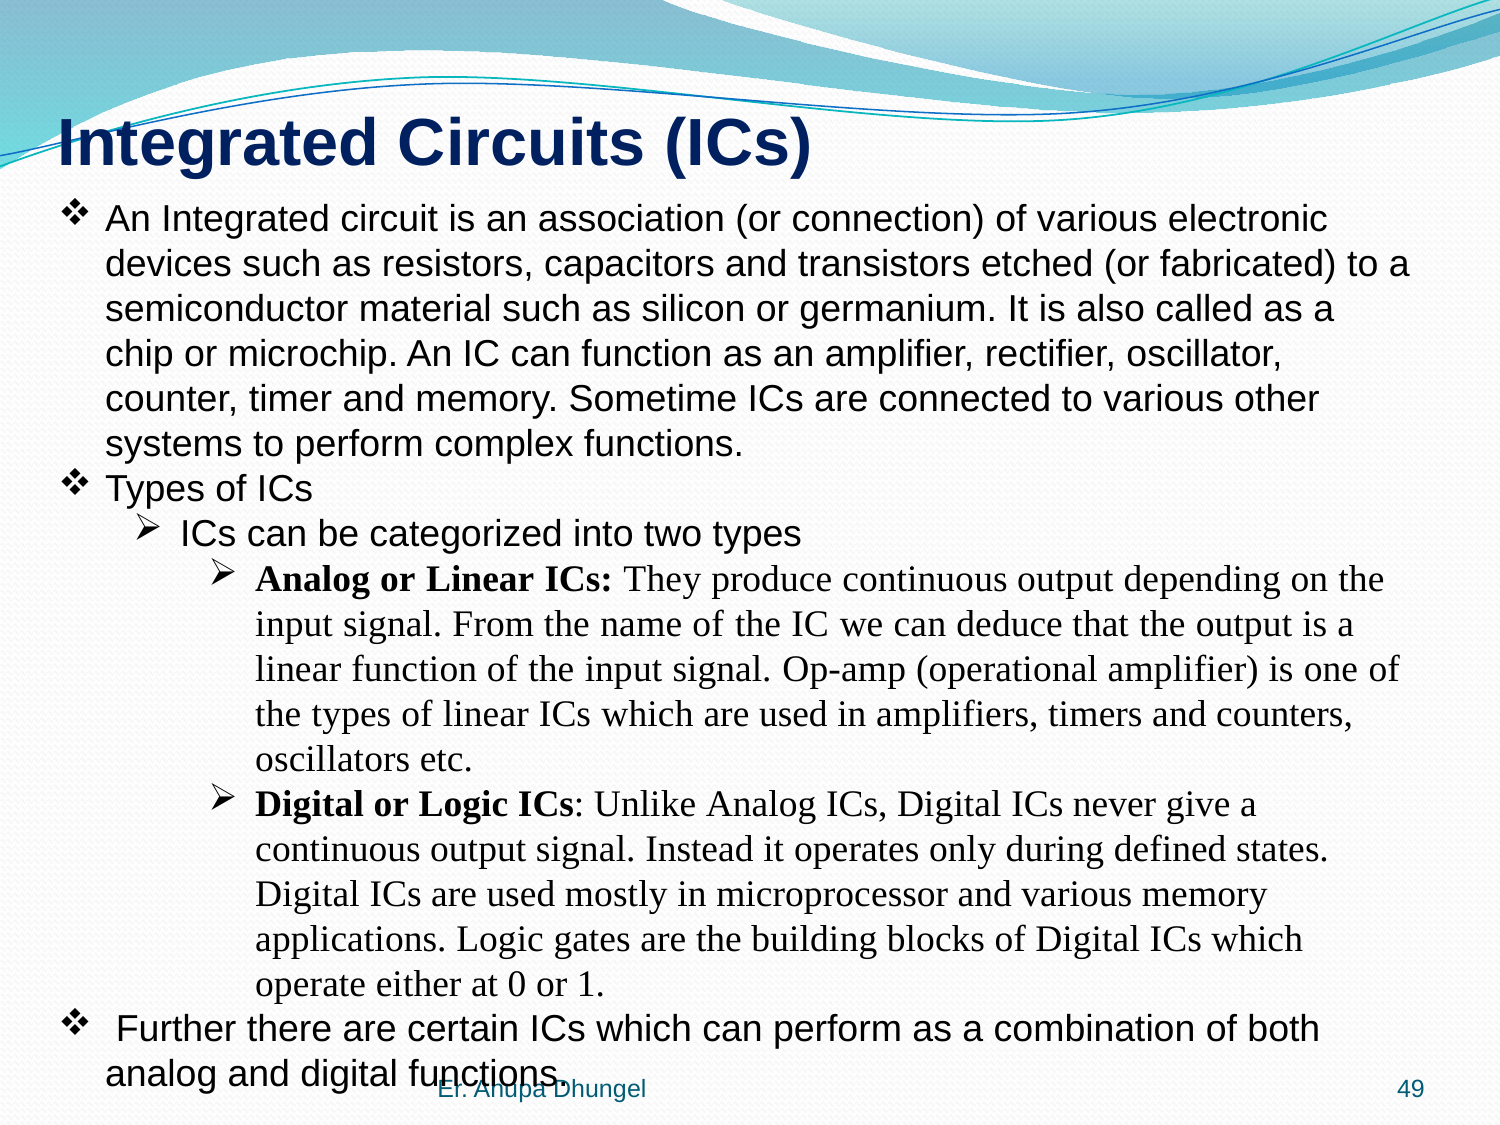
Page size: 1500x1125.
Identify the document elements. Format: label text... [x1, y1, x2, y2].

text_box An Integrated circuit is an association (or connection) of various electronic devices such as resistors, capacitors and transistors etched (or fabricated) to a semiconductor material such as silicon or germanium. It is also called as a chip or microchip. An IC can function as an amplifier, rectifier, oscillator, counter, timer and memory. Sometime ICs are connected to various other systems to perform complex functions. Types of ICs ICs can be categorized into two types Analog or Linear ICs: They produce continuous output depending on the input signal. From the name of the IC we can deduce that the output is a linear function of the input signal. Op-amp (operational amplifier) is one of the types of linear ICs which are used in amplifiers, timers and counters, oscillators etc. Digital or Logic ICs: Unlike Analog ICs, Digital ICs never give a continuous output signal. Instead it operates only during defined states. Digital ICs are used mostly in microprocessor and various memory applications. Logic gates are the building blocks of Digital ICs which operate either at 0 or 1. Further there are certain ICs which can perform as a combination of both analog and digital functions. [43, 187, 1426, 1125]
text_box Integrated Circuits (ICs) [42, 91, 1425, 186]
